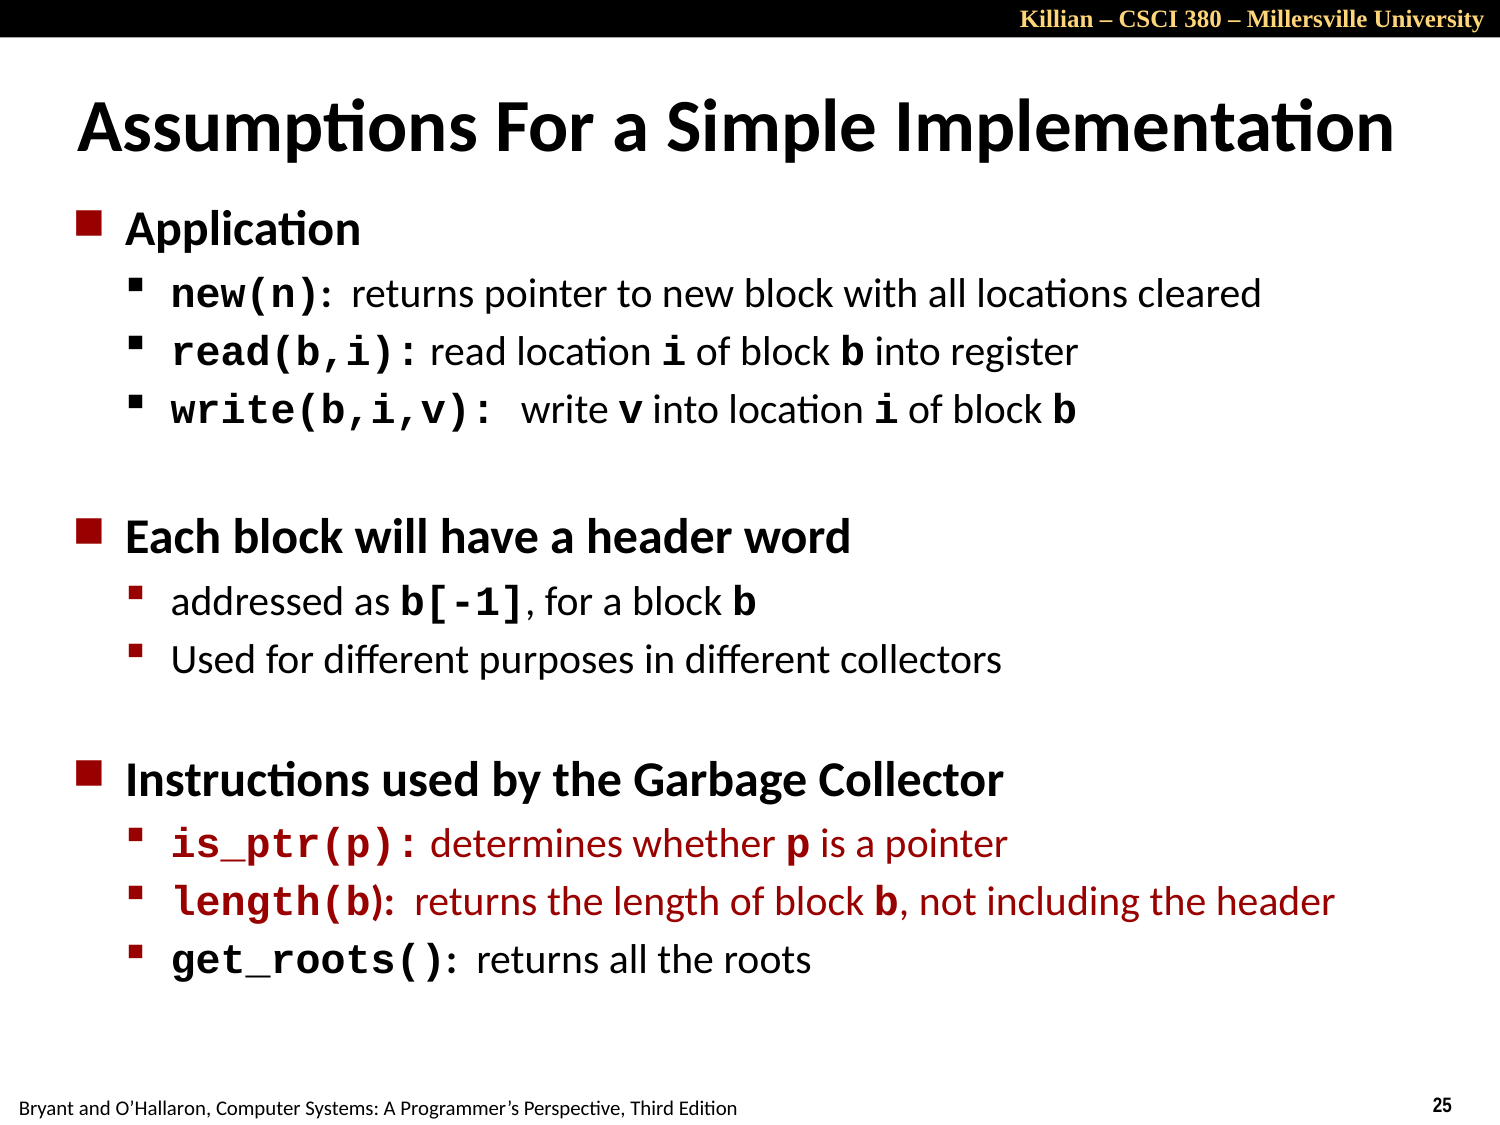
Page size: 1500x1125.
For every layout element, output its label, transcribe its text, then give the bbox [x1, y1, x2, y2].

list Application new(n): returns pointer to new block with all locations cleared read(b,i): read location i of block b into register write(b,i,v): write v into location i of block b Each block will have a header word addressed as b[-1], for a block b Used for different purposes in different collectors Instructions used by the Garbage Collector is_ptr(p): determines whether p is a pointer length(b): returns the length of block b, not including the header get_roots(): returns all the roots [62, 192, 1491, 1076]
title Assumptions For a Simple Implementation [62, 80, 1451, 176]
